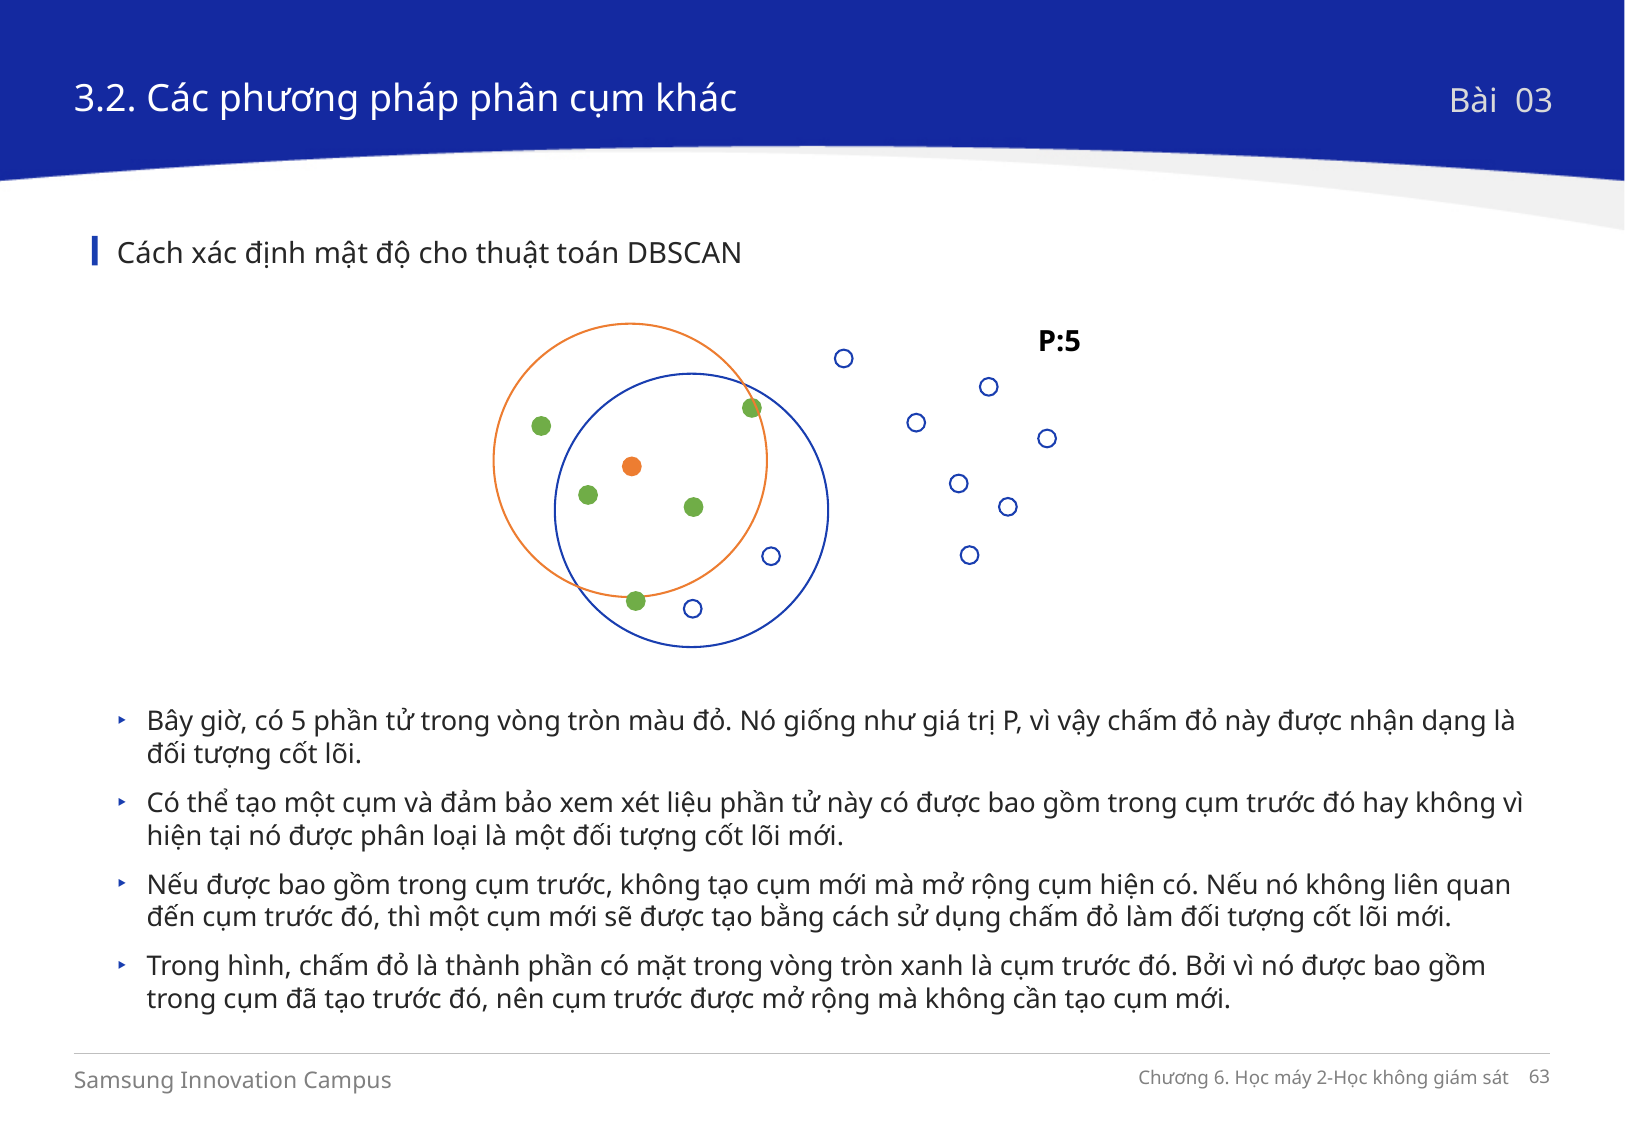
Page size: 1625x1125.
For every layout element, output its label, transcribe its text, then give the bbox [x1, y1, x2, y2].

text_box Bây giờ, có 5 phần tử trong vòng tròn màu đỏ. Nó giống như giá trị P, vì vậy chấm đỏ này được nhận dạng là đối tượng cốt lõi. Có thể tạo một cụm và đảm bảo xem xét liệu phần tử này có được bao gồm trong cụm trước đó hay không vì hiện tại nó được phân loại là một đối tượng cốt lõi mới. Nếu được bao gồm trong cụm trước, không tạo cụm mới mà mở rộng cụm hiện có. Nếu nó không liên quan đến cụm trước đó, thì một cụm mới sẽ được tạo bằng cách sử dụng chấm đỏ làm đối tượng cốt lõi mới. Trong hình, chấm đỏ là thành phần có mặt trong vòng tròn xanh là cụm trước đó. Bởi vì nó được bao gồm trong cụm đã tạo trước đó, nên cụm trước được mở rộng mà không cần tạo cụm mới. [116, 691, 1556, 1026]
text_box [91, 234, 1533, 270]
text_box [493, 314, 1096, 648]
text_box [73, 73, 1554, 120]
picture [0, 0, 1625, 1125]
